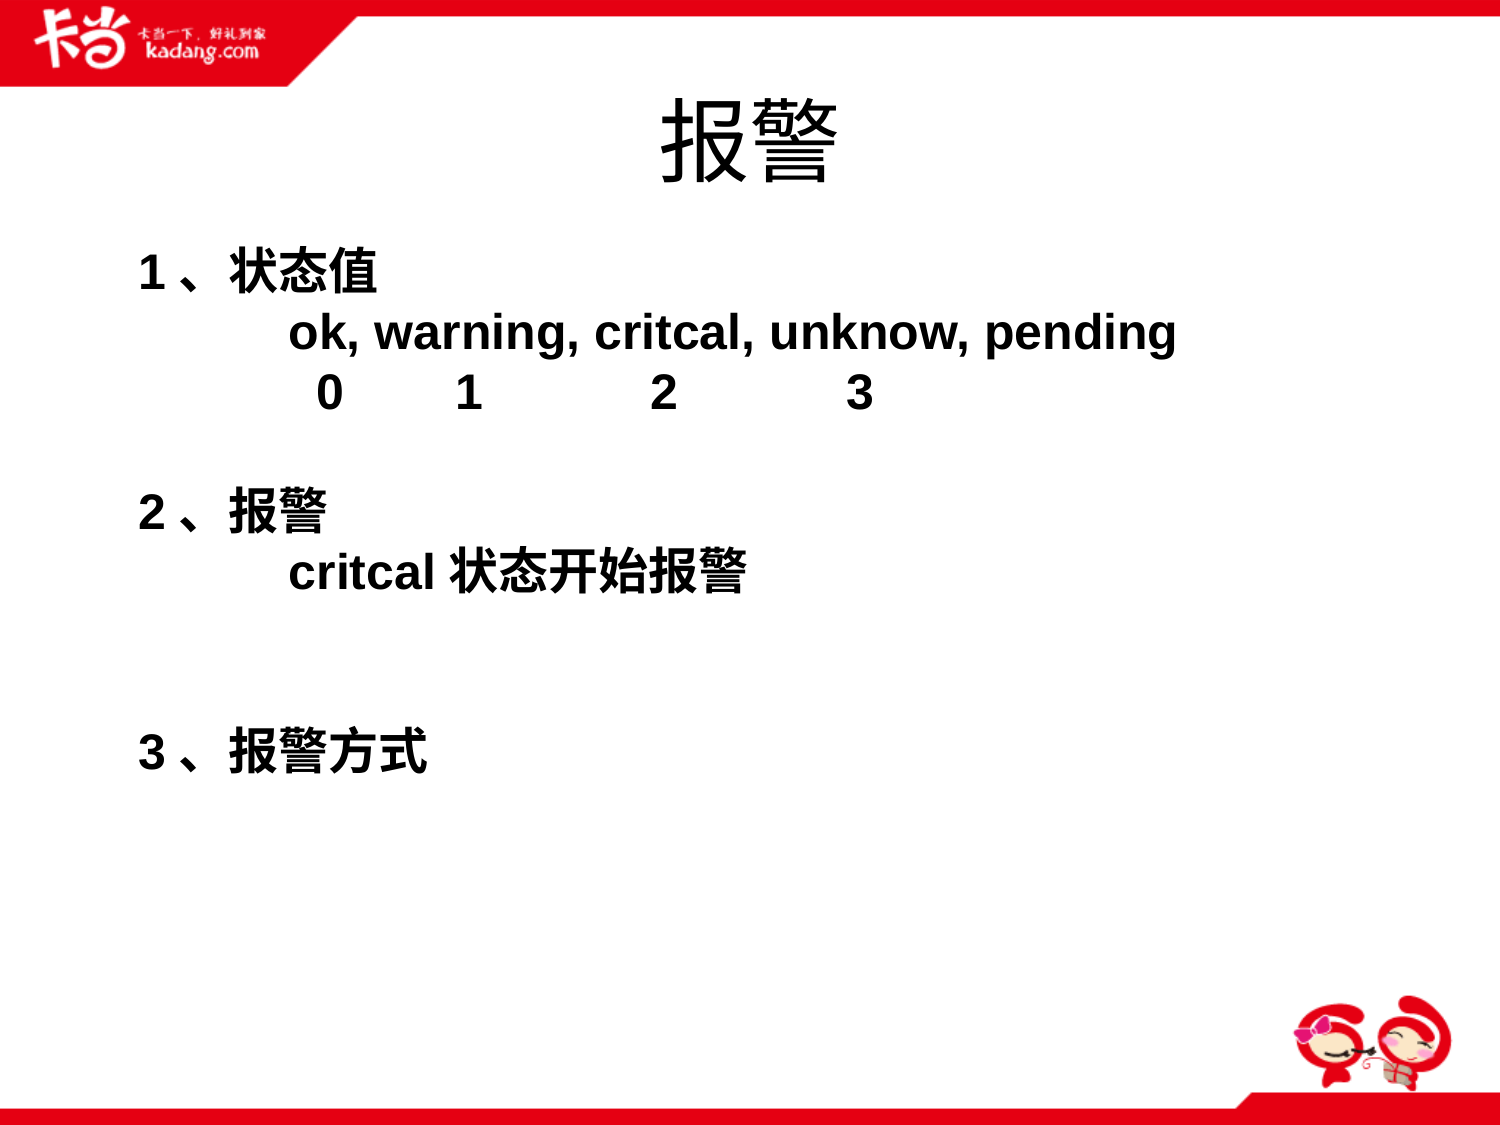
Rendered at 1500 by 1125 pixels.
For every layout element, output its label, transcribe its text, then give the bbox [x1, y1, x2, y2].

title 报警 [74, 44, 1426, 233]
text_box 1、状态值 ok, warning, critcal, unknow, pending 0 1 2 3 2、报警 critcal状态开始报警 3、报警方式 [123, 231, 1412, 787]
picture [0, 0, 1500, 1125]
